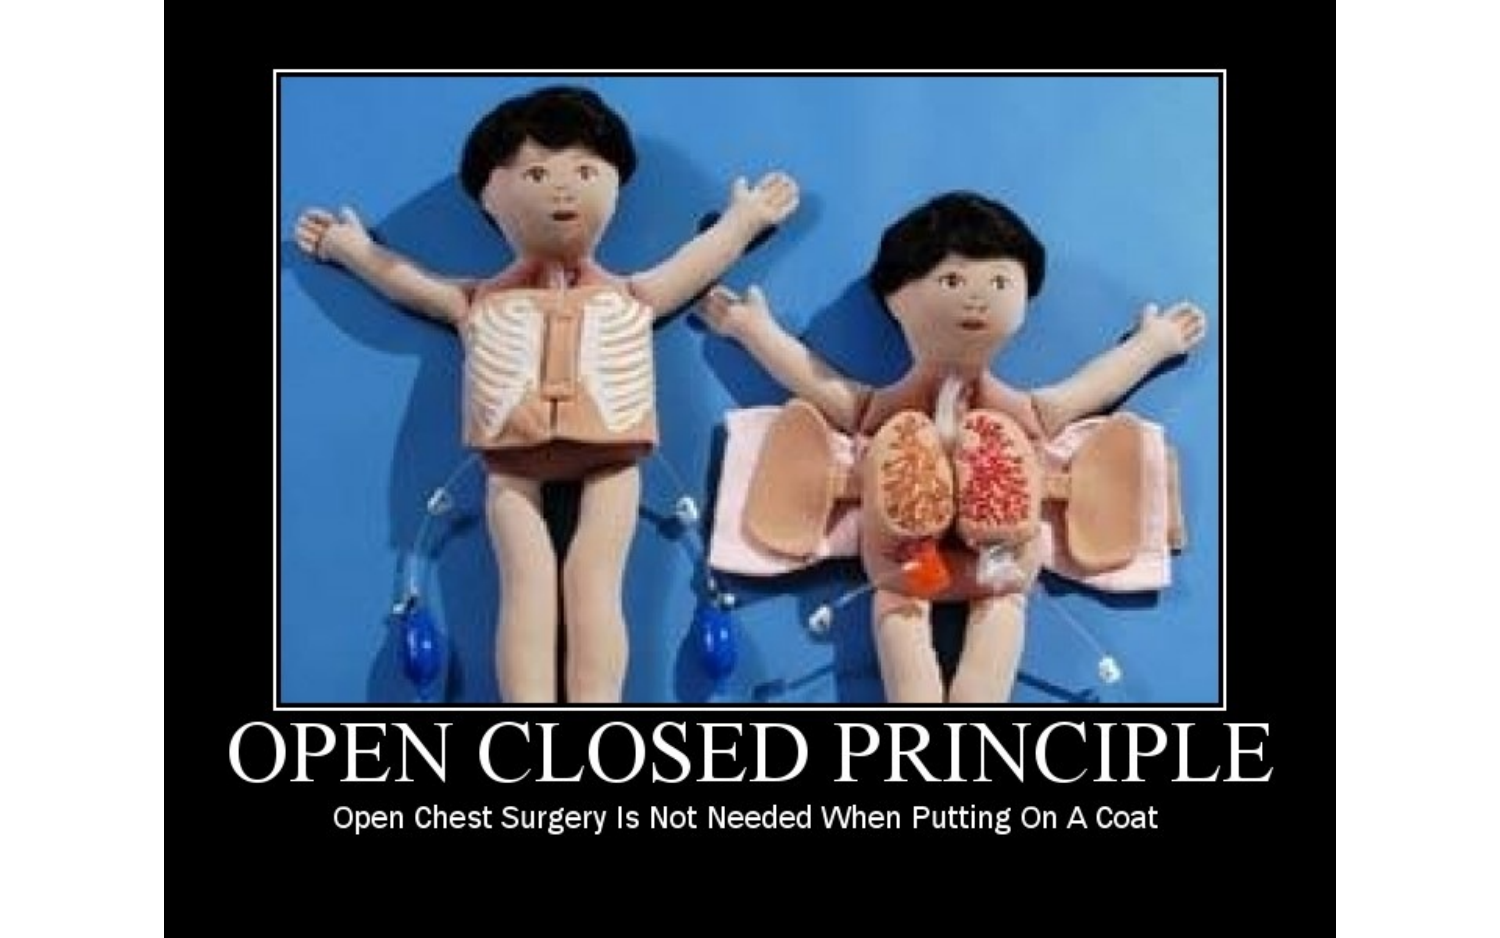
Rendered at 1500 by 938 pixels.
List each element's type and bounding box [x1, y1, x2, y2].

picture [163, 0, 1336, 938]
